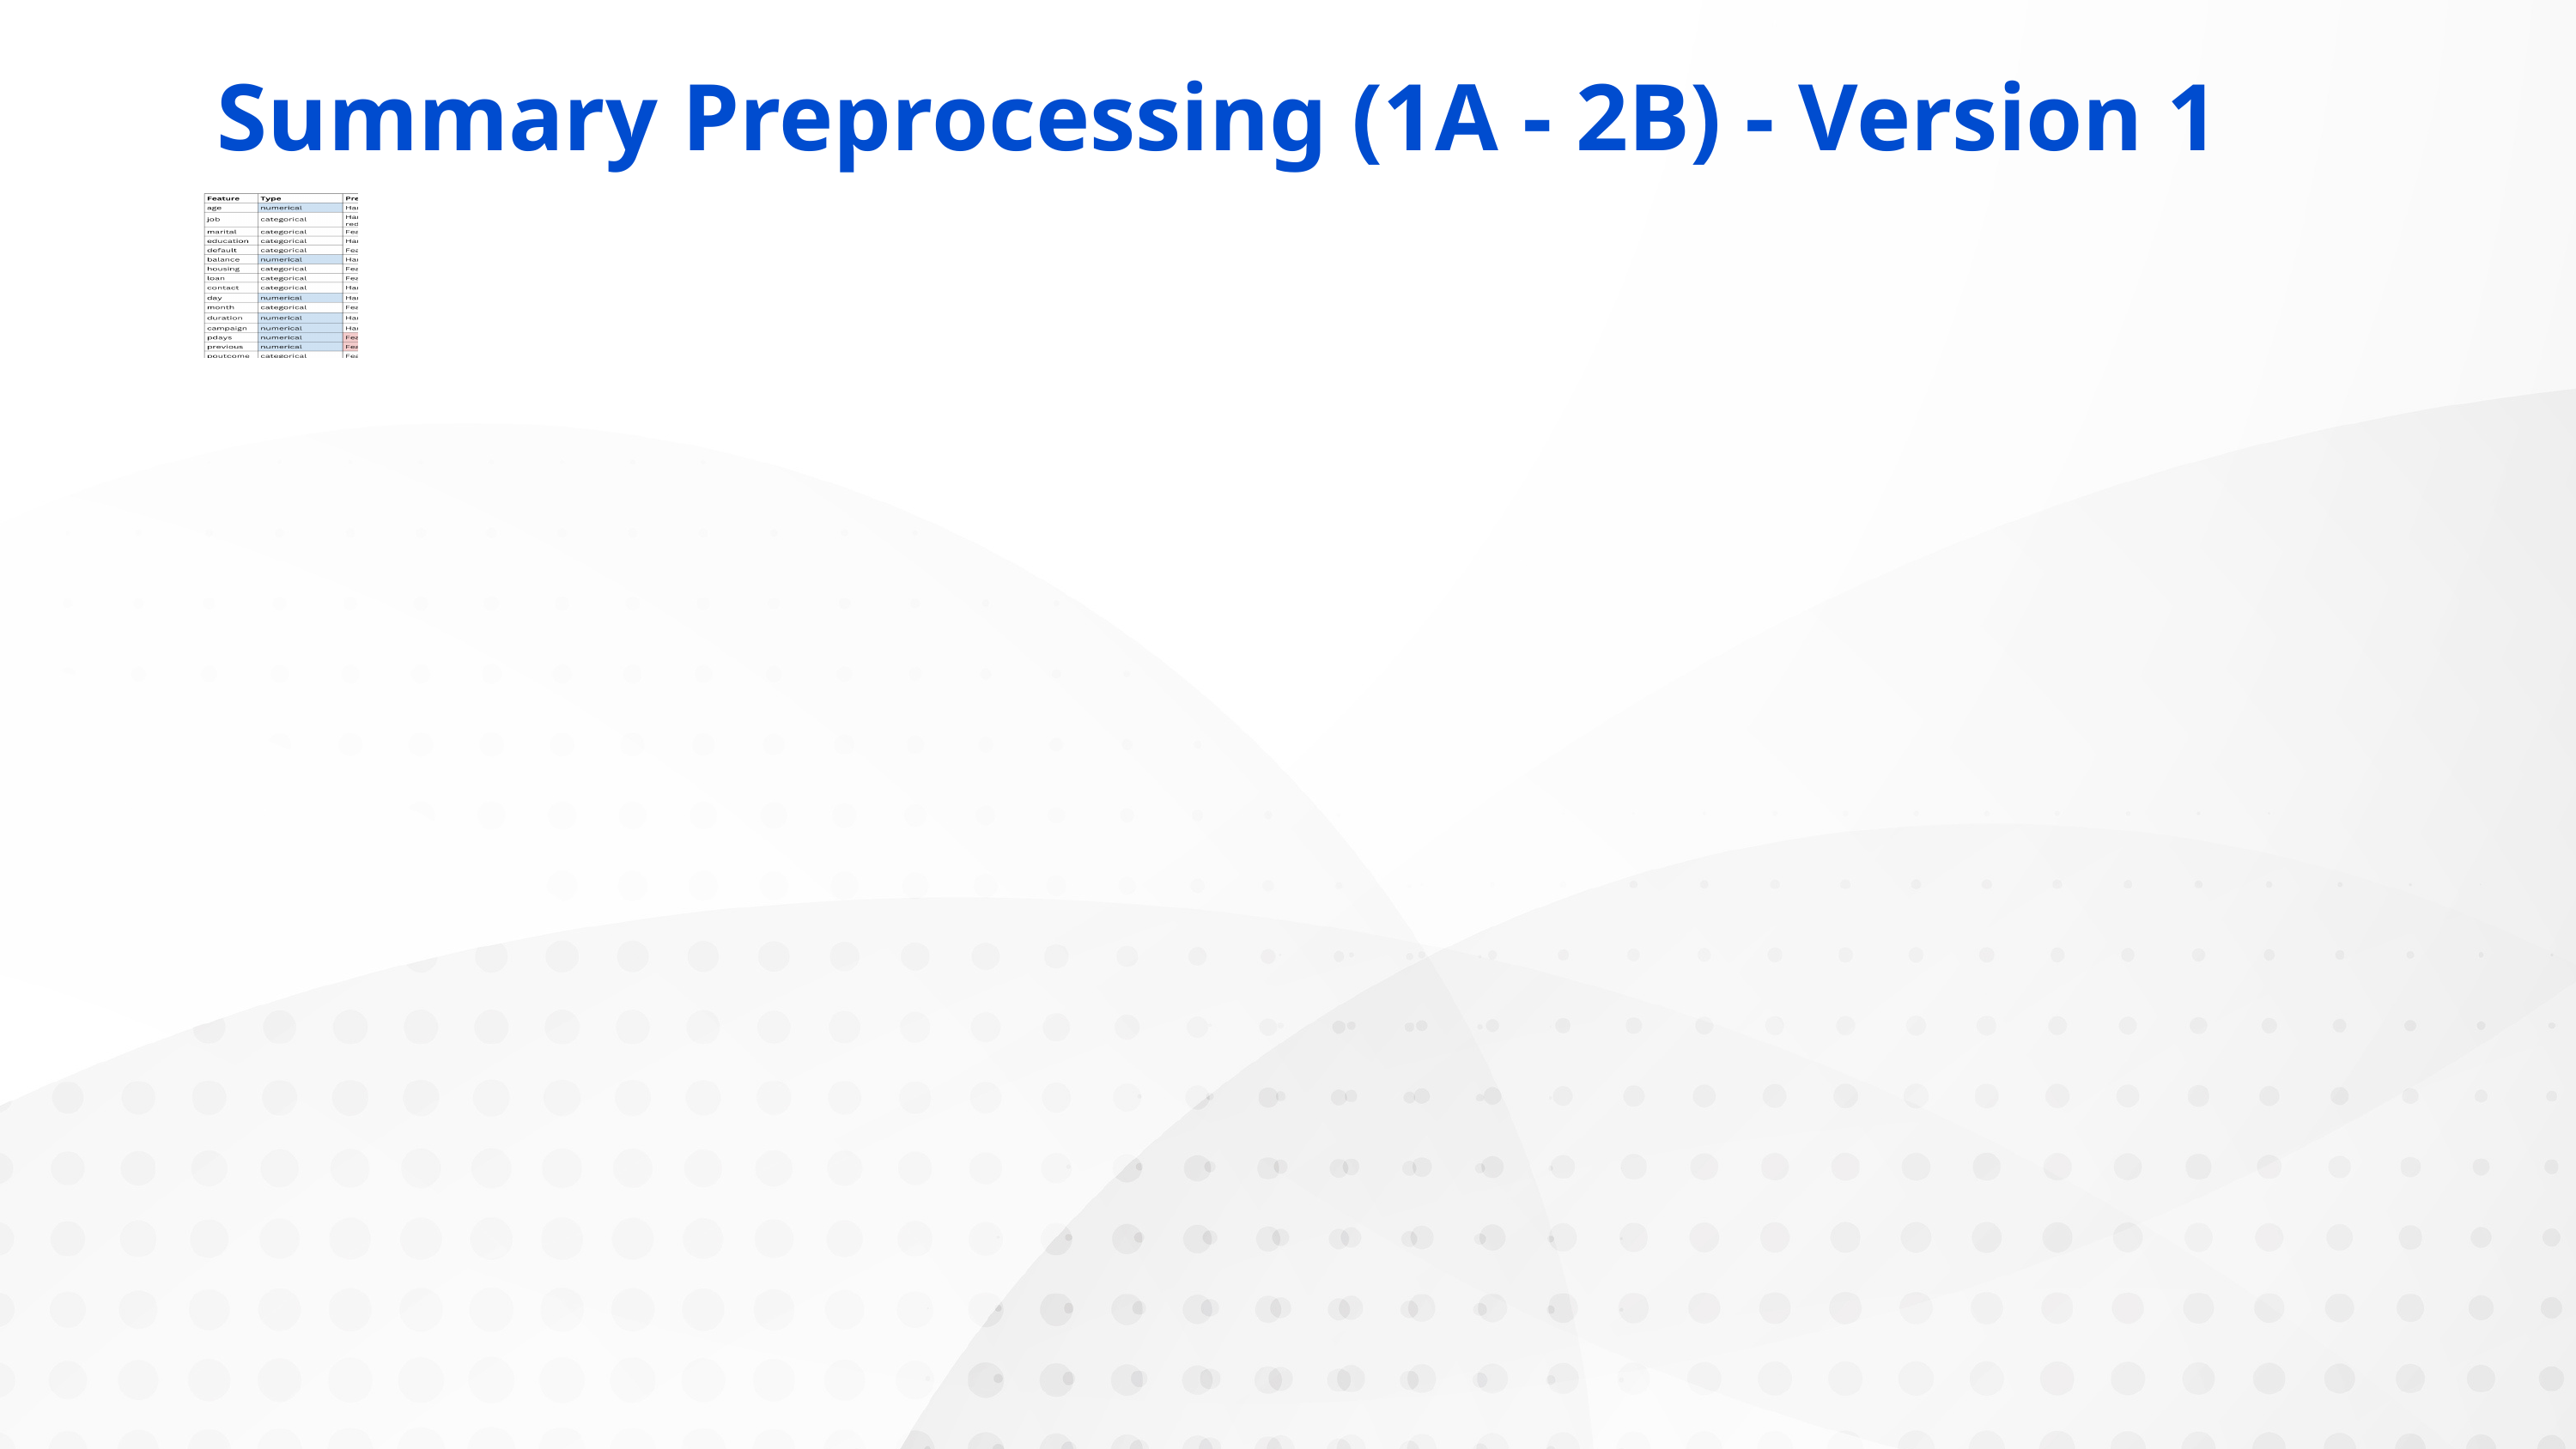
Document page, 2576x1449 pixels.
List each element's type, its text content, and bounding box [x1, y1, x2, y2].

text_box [220, 173, 752, 1236]
picture [179, 179, 220, 358]
text_box [0, 0, 2576, 1449]
text_box Summary Preprocessing (1A - 2B) - Version 1 [216, 71, 2297, 267]
